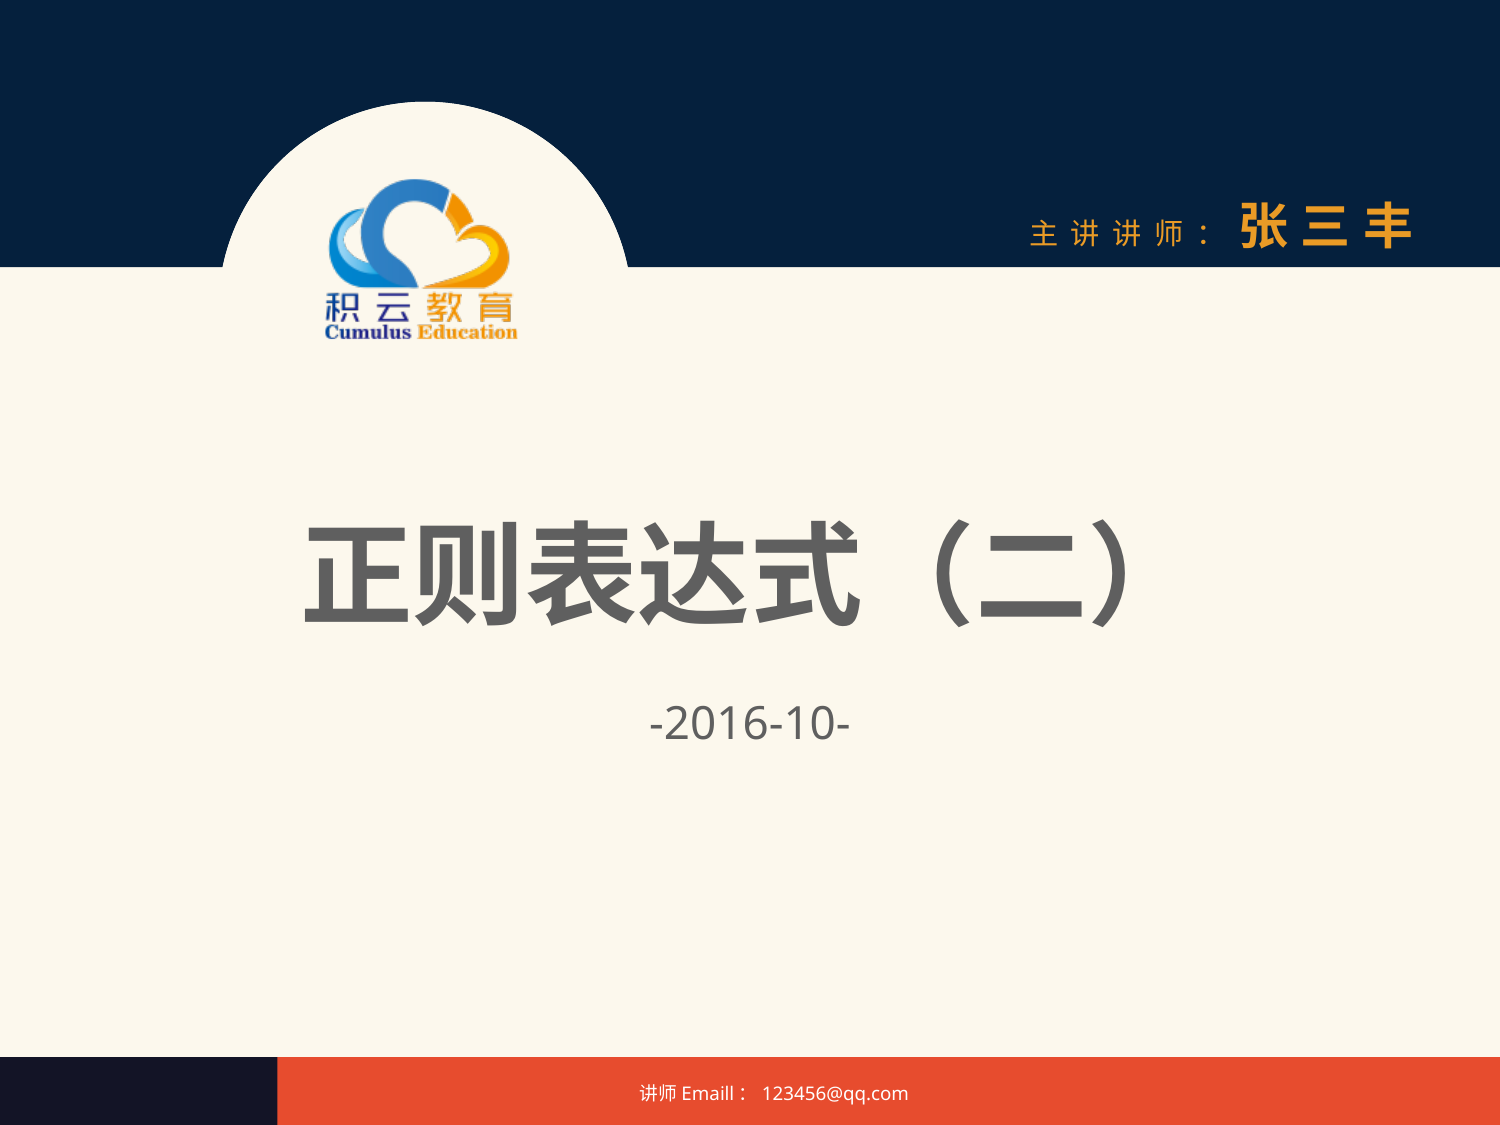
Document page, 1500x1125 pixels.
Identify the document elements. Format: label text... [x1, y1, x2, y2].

text_box 主讲讲师：张三丰 [1021, 169, 1495, 262]
picture [311, 172, 538, 348]
text_box 讲师Emaill：123456@qq.com [631, 1074, 928, 1112]
text_box 正则表达式（二） -2016-10- [41, 361, 1459, 757]
text_box [218, 101, 632, 361]
